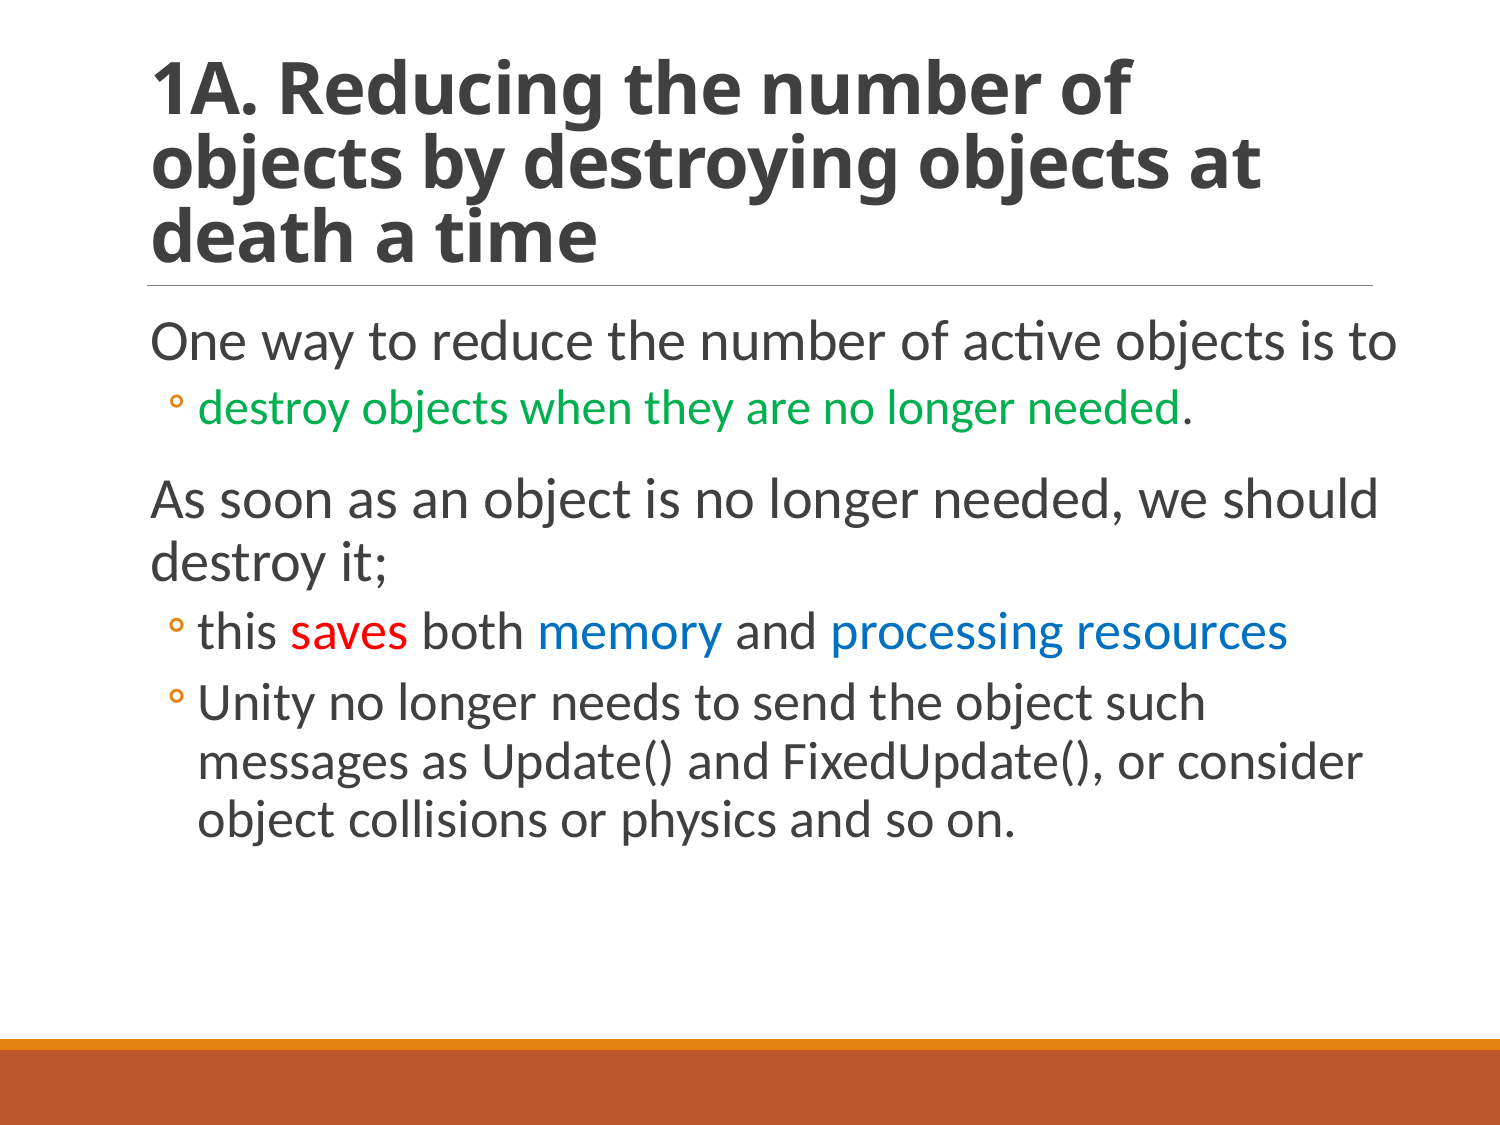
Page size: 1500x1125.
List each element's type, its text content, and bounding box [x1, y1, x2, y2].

title 1A. Reducing the number of objects by destroying objects at death a time [135, 47, 1373, 285]
list One way to reduce the number of active objects is to destroy objects when they are no longer needed. As soon as an object is no longer needed, we should destroy it; this saves both memory and processing resources Unity no longer needs to send the object such messages as Update() and FixedUpdate(), or consider object collisions or physics and so on. [135, 302, 1412, 963]
